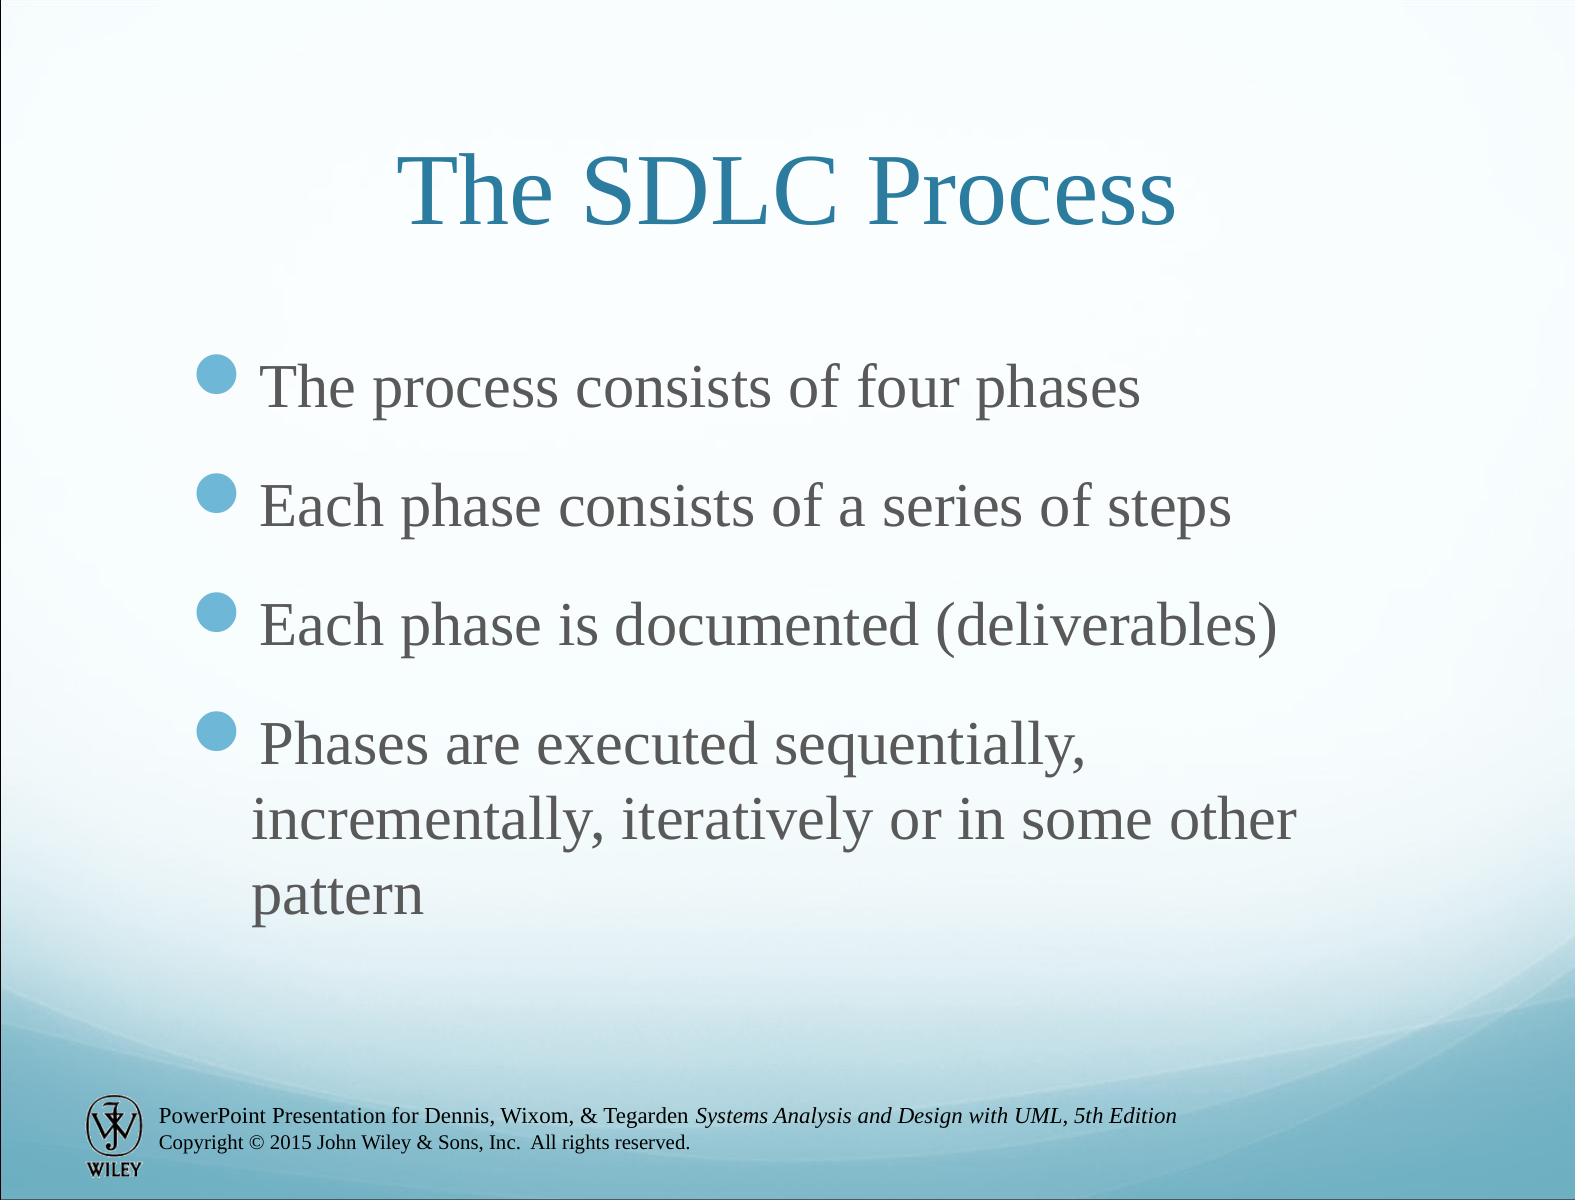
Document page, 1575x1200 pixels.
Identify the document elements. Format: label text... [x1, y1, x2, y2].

title The SDLC Process [94, 19, 1480, 253]
picture [0, 0, 1575, 1200]
list The process consists of four phases Each phase consists of a series of steps Each phase is documented (deliverables) Phases are executed sequentially, incrementally, iteratively or in some other pattern [174, 337, 1443, 988]
